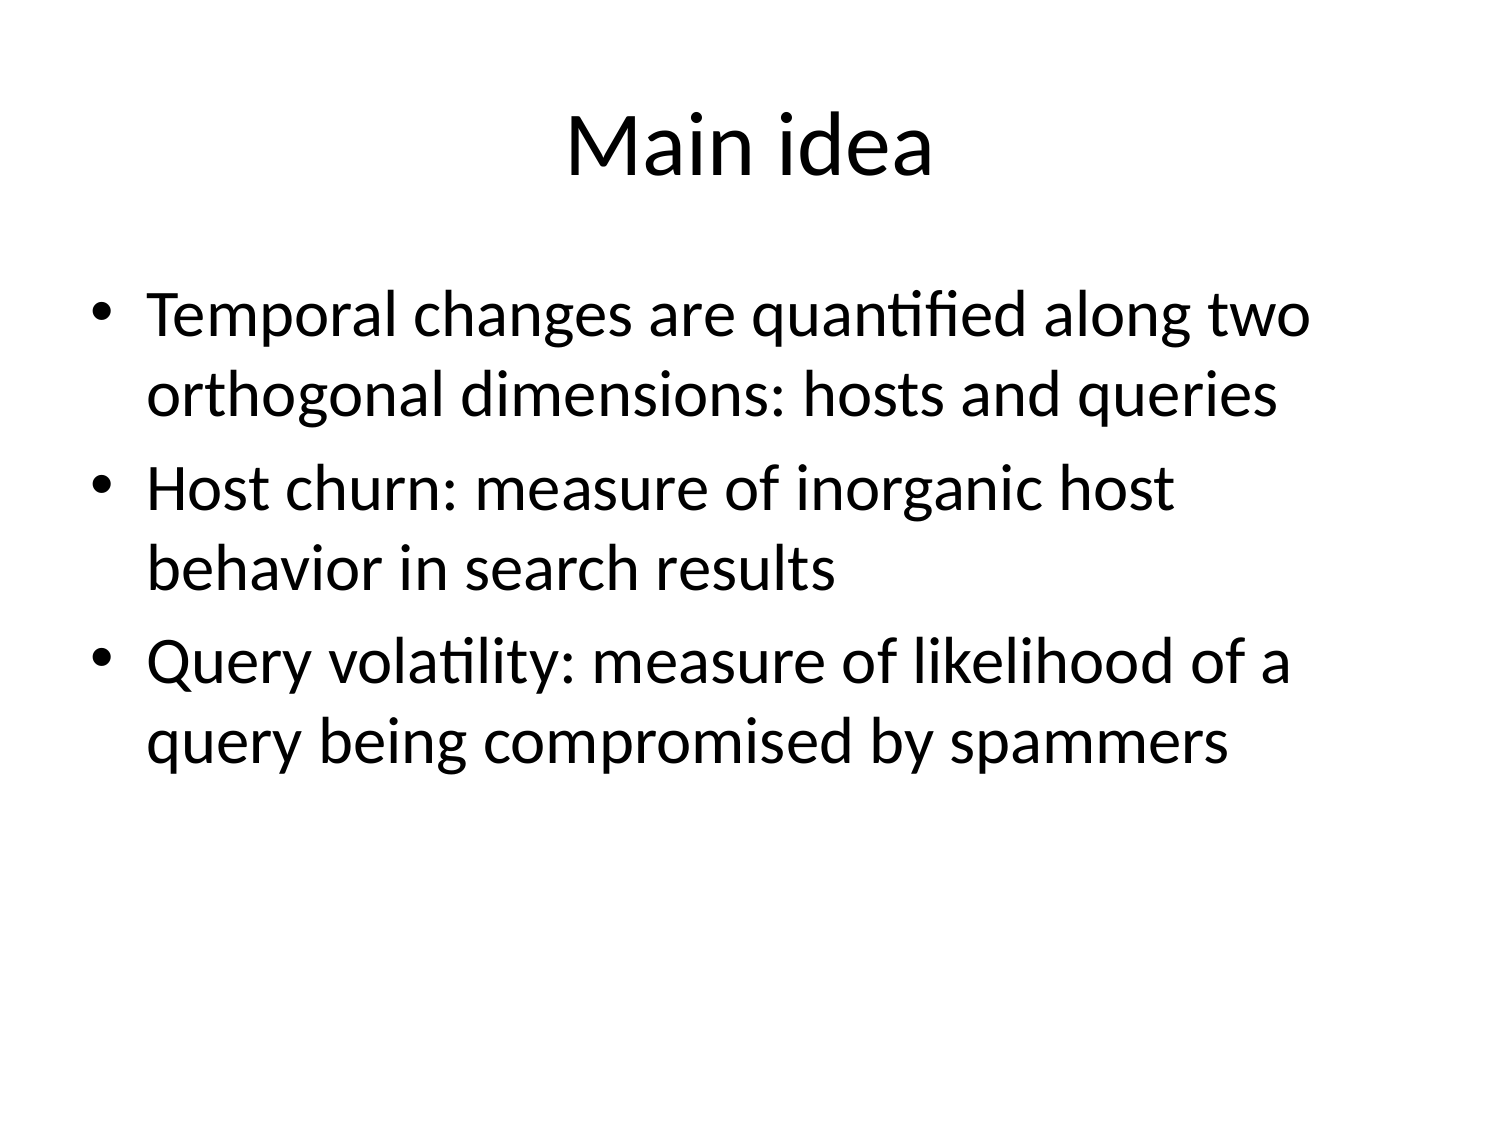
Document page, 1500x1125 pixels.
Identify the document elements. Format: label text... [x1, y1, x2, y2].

title Main idea [75, 45, 1425, 233]
list Temporal changes are quantified along two orthogonal dimensions: hosts and queries Host churn: measure of inorganic host behavior in search results Query volatility: measure of likelihood of a query being compromised by spammers [75, 262, 1425, 1005]
